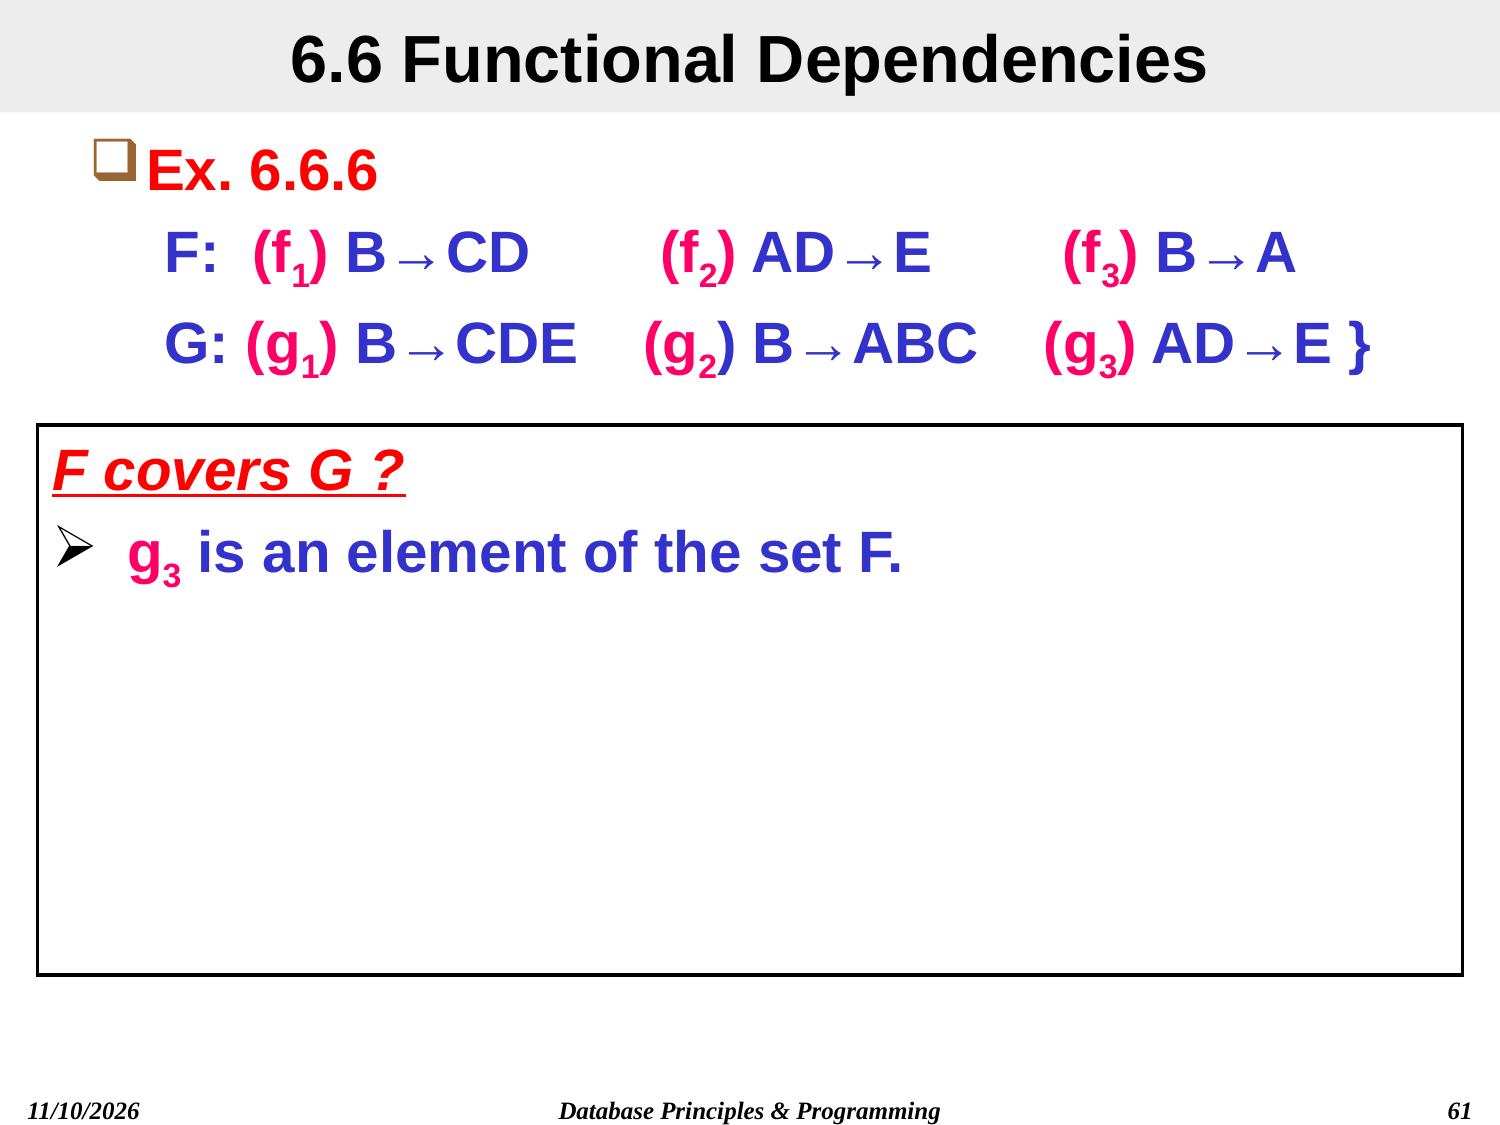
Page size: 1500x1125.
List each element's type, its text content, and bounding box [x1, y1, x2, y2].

text_box [12, 1087, 325, 1125]
list Ex. 6.6.6 F: (f1) B→CD (f2) AD→E (f3) B→A G: (g1) B→CDE (g2) B→ABC (g3) AD→E } [74, 124, 1426, 388]
text_box [1174, 1087, 1488, 1125]
text_box Database Principles & Programming [425, 1087, 1075, 1125]
title 6.6 Functional Dependencies [0, 0, 1500, 113]
text_box F covers G ? g3 is an element of the set F. [37, 425, 1463, 975]
